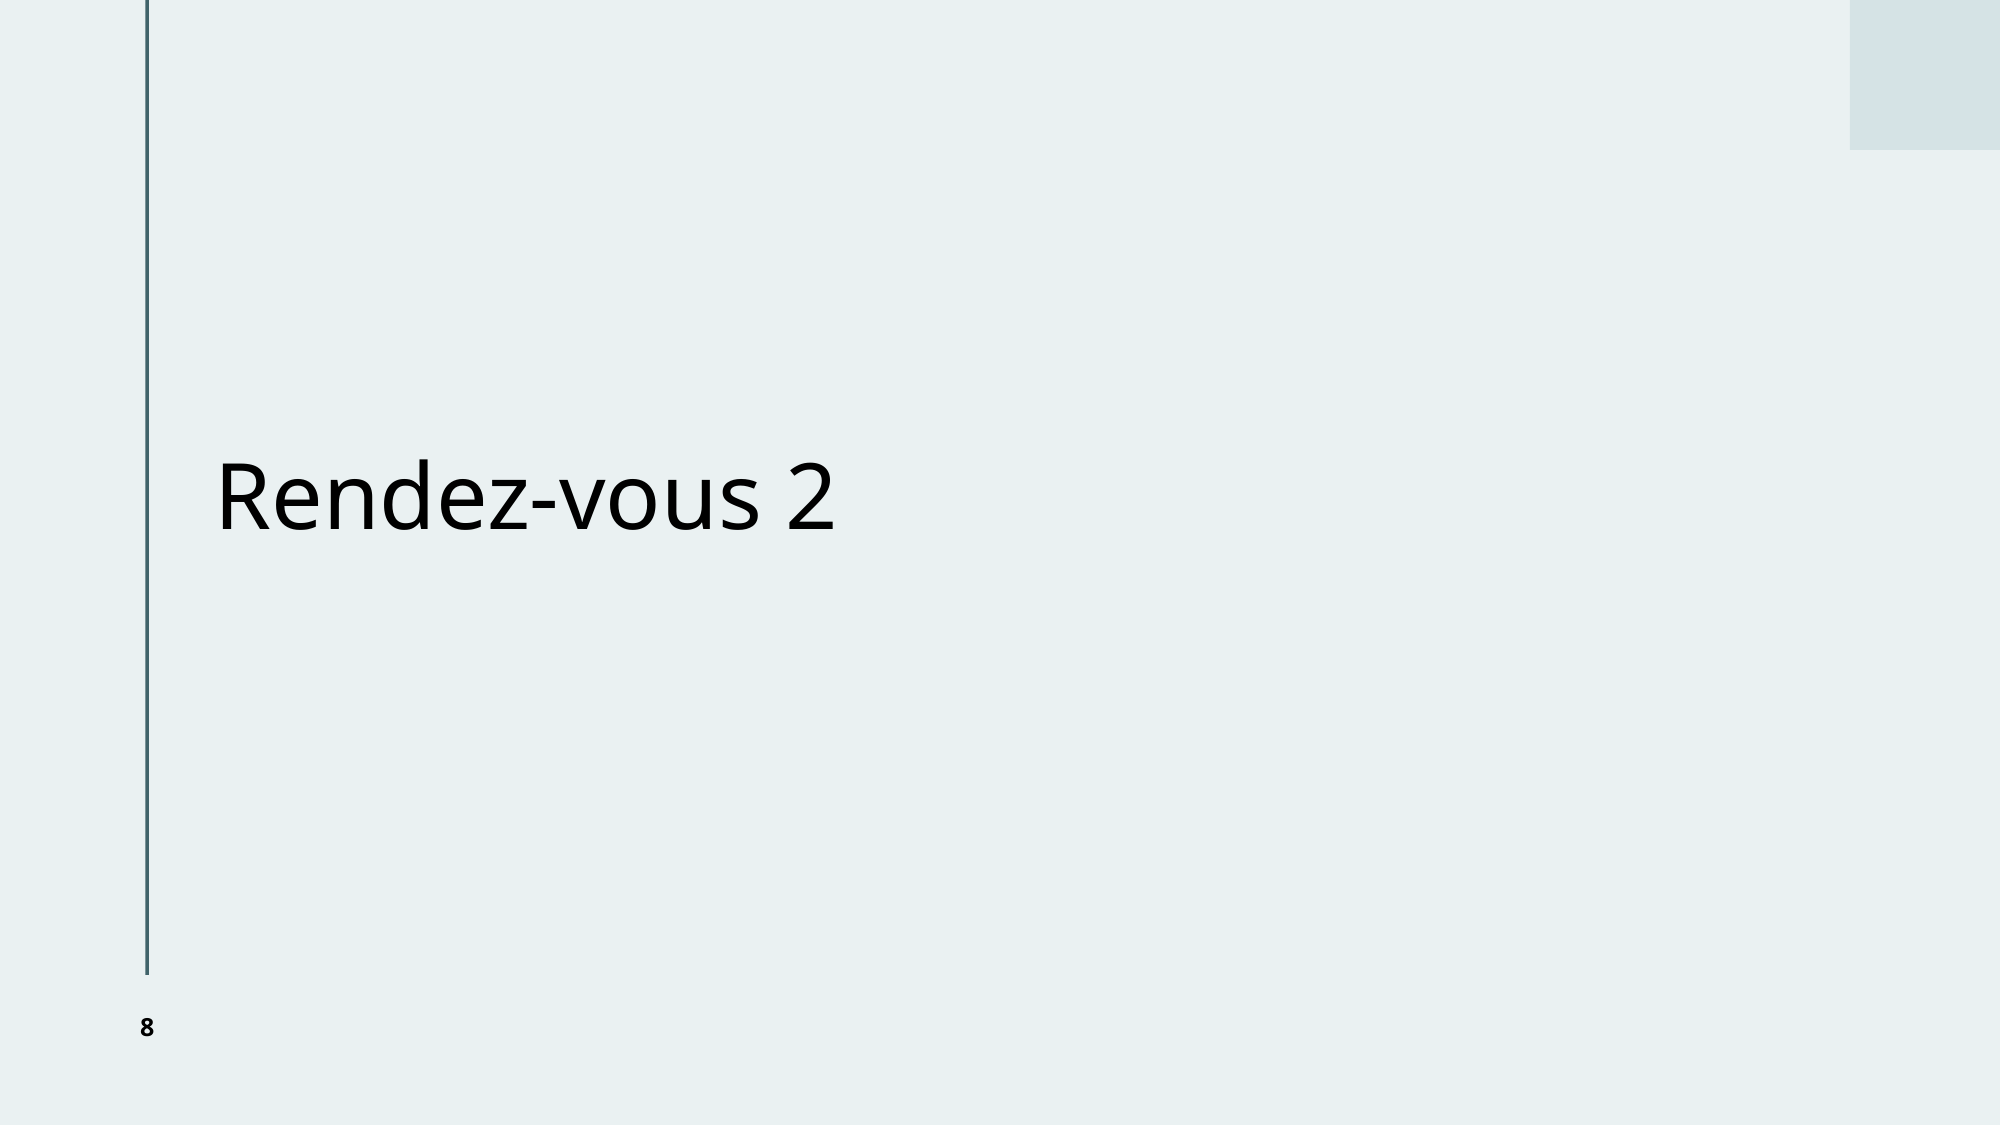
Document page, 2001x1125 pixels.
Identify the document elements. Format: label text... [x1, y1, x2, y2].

slide_number 8 [67, 975, 227, 1082]
title Rendez-vous 2 [214, 436, 1723, 563]
